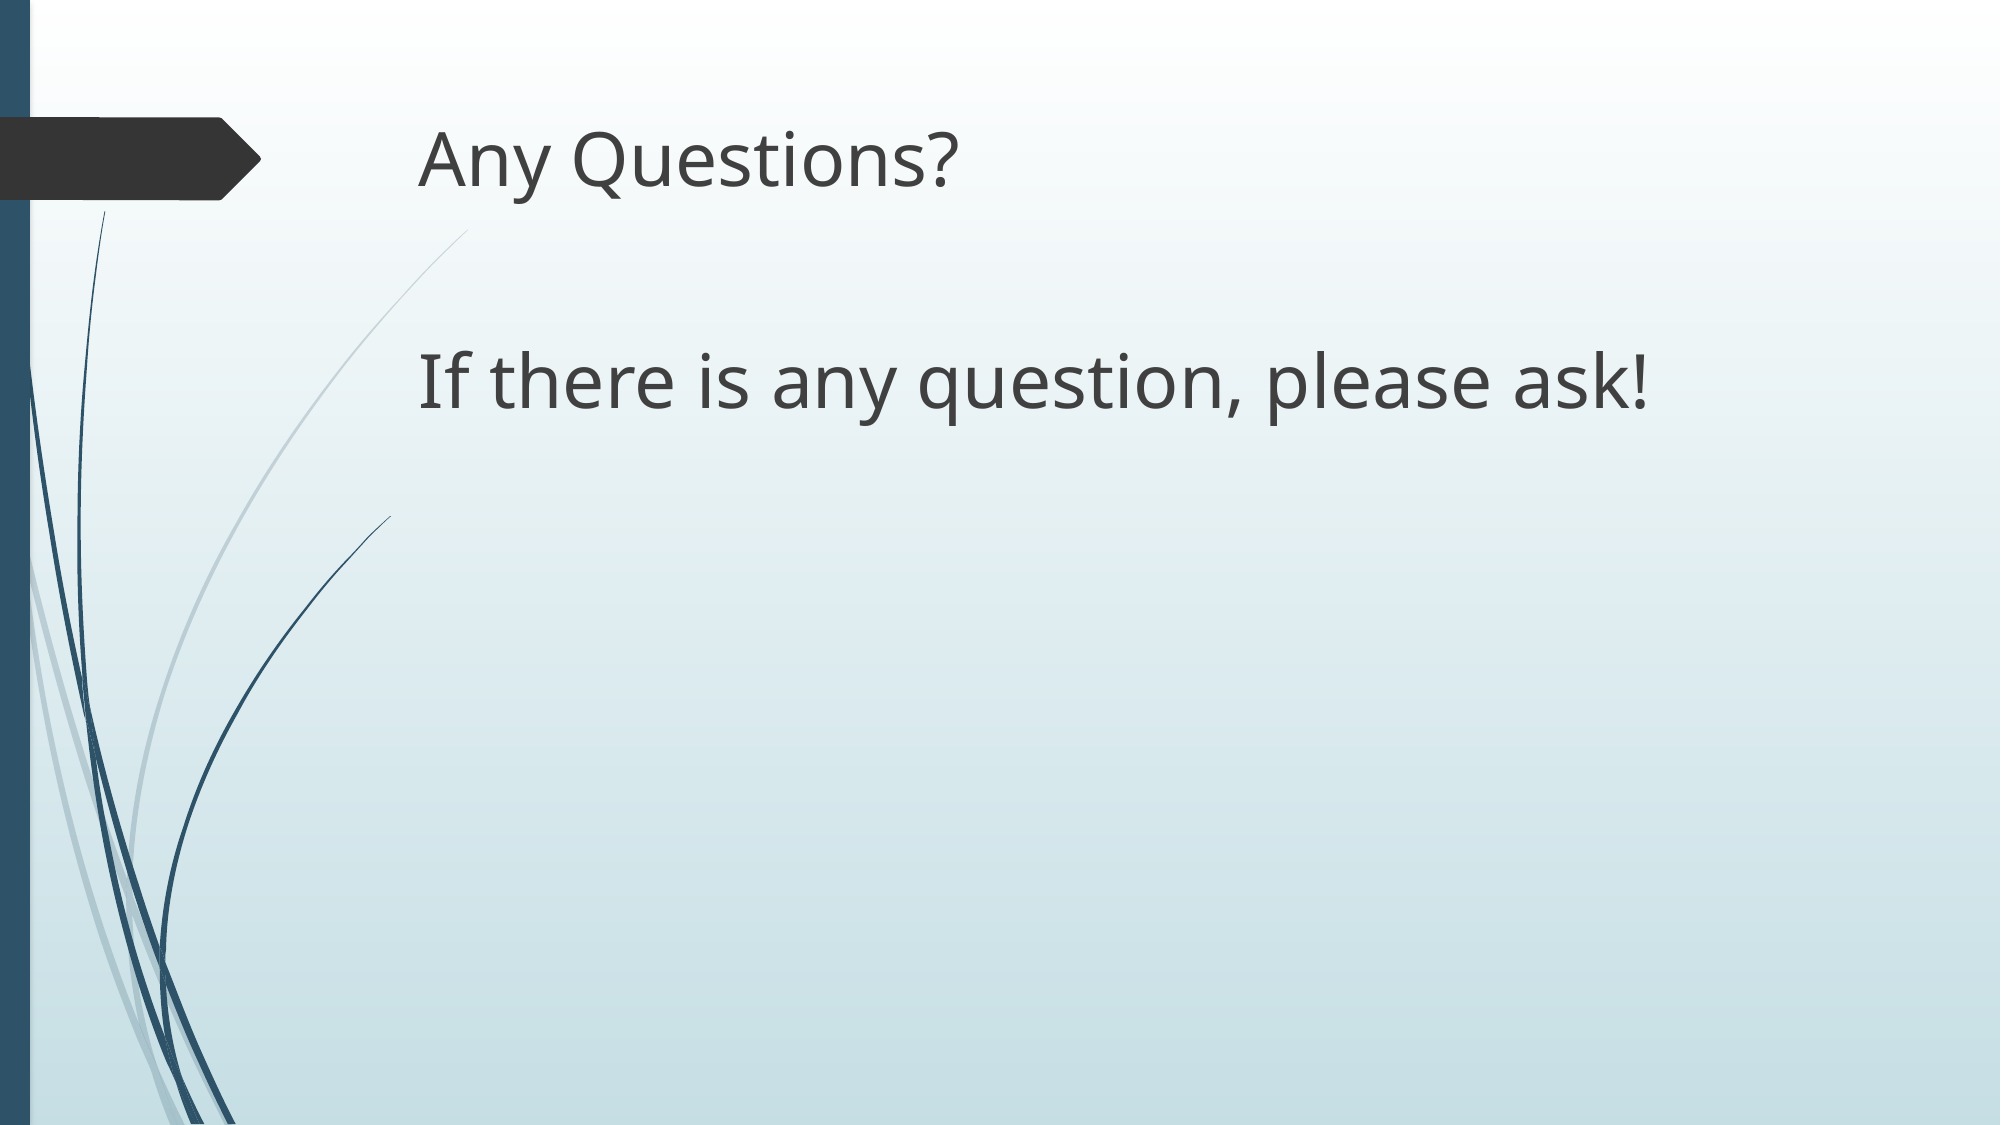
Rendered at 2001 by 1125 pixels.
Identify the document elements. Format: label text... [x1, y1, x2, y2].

list Any Questions? If there is any question, please ask! [403, 104, 1867, 724]
